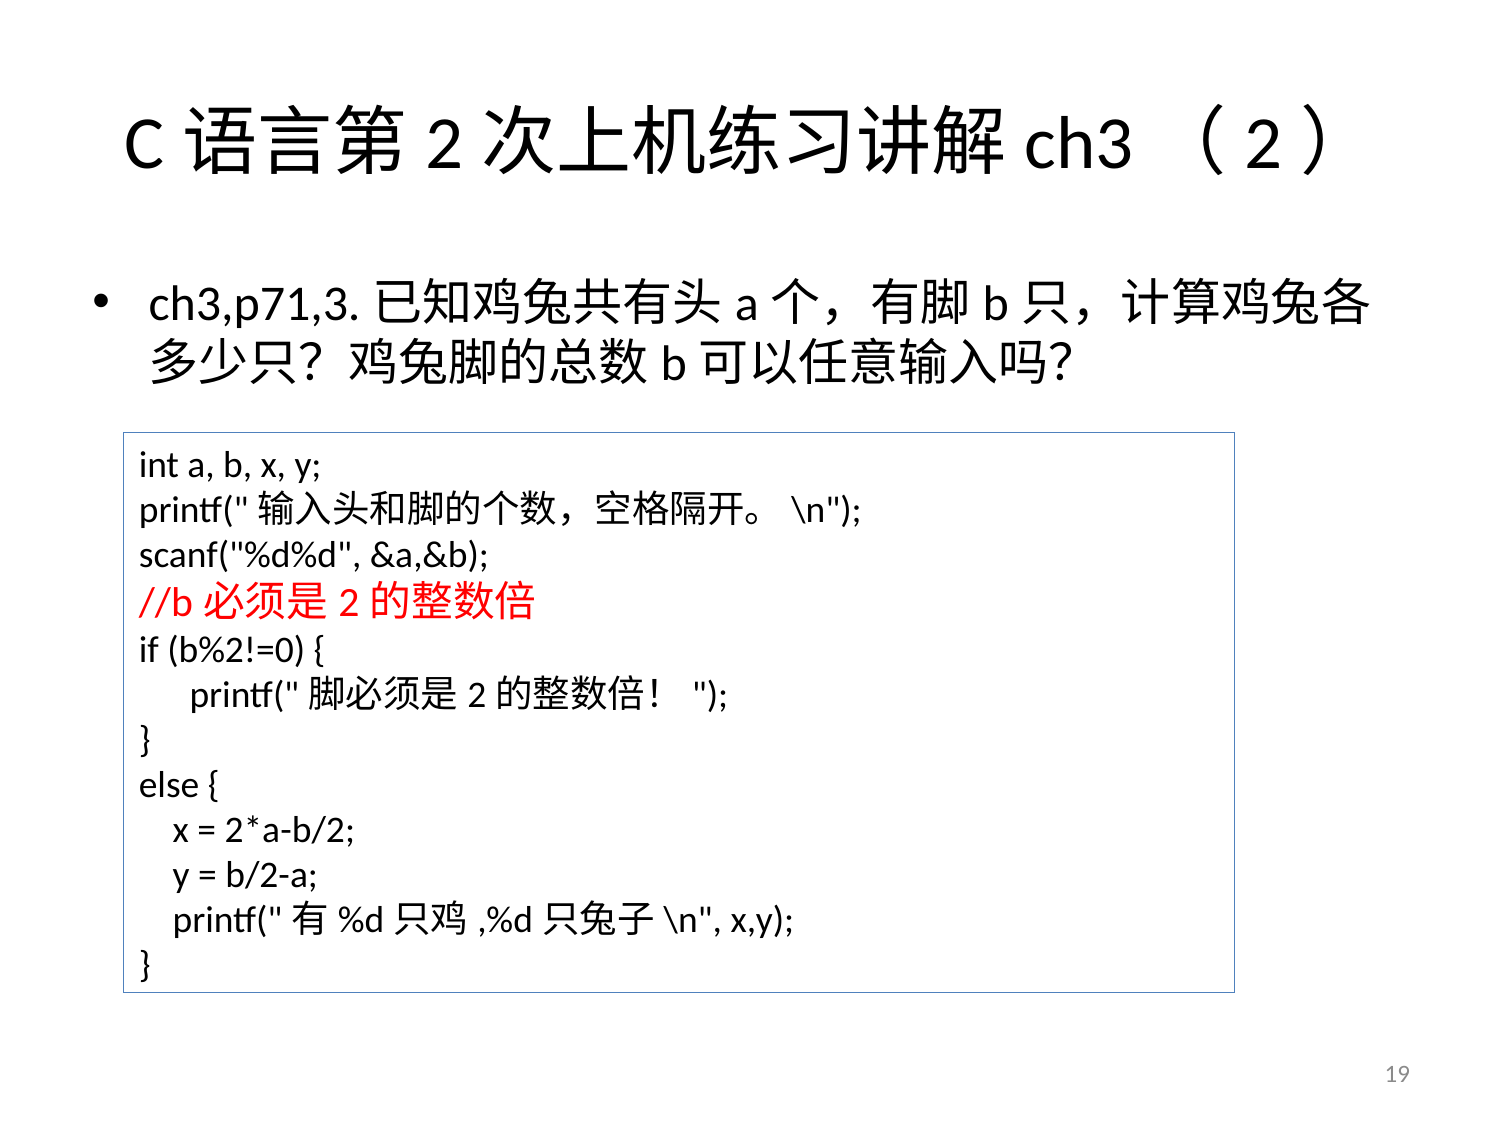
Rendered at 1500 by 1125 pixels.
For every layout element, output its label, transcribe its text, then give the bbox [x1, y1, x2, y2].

title C语言第2次上机练习讲解ch3（2） [75, 45, 1425, 233]
text_box int a, b, x, y; printf("输入头和脚的个数，空格隔开。\n"); scanf("%d%d", &a,&b); //b必须是2的整数倍 if (b%2!=0) { printf("脚必须是2的整数倍！"); } else { x = 2*a-b/2; y = b/2-a; printf("有%d只鸡,%d只兔子\n", x,y); } [123, 432, 1235, 993]
slide_number 19 [1074, 1042, 1425, 1103]
list ch3,p71,3.已知鸡兔共有头a个，有脚b只，计算鸡兔各多少只？鸡兔脚的总数b可以任意输入吗？ [77, 262, 1428, 409]
